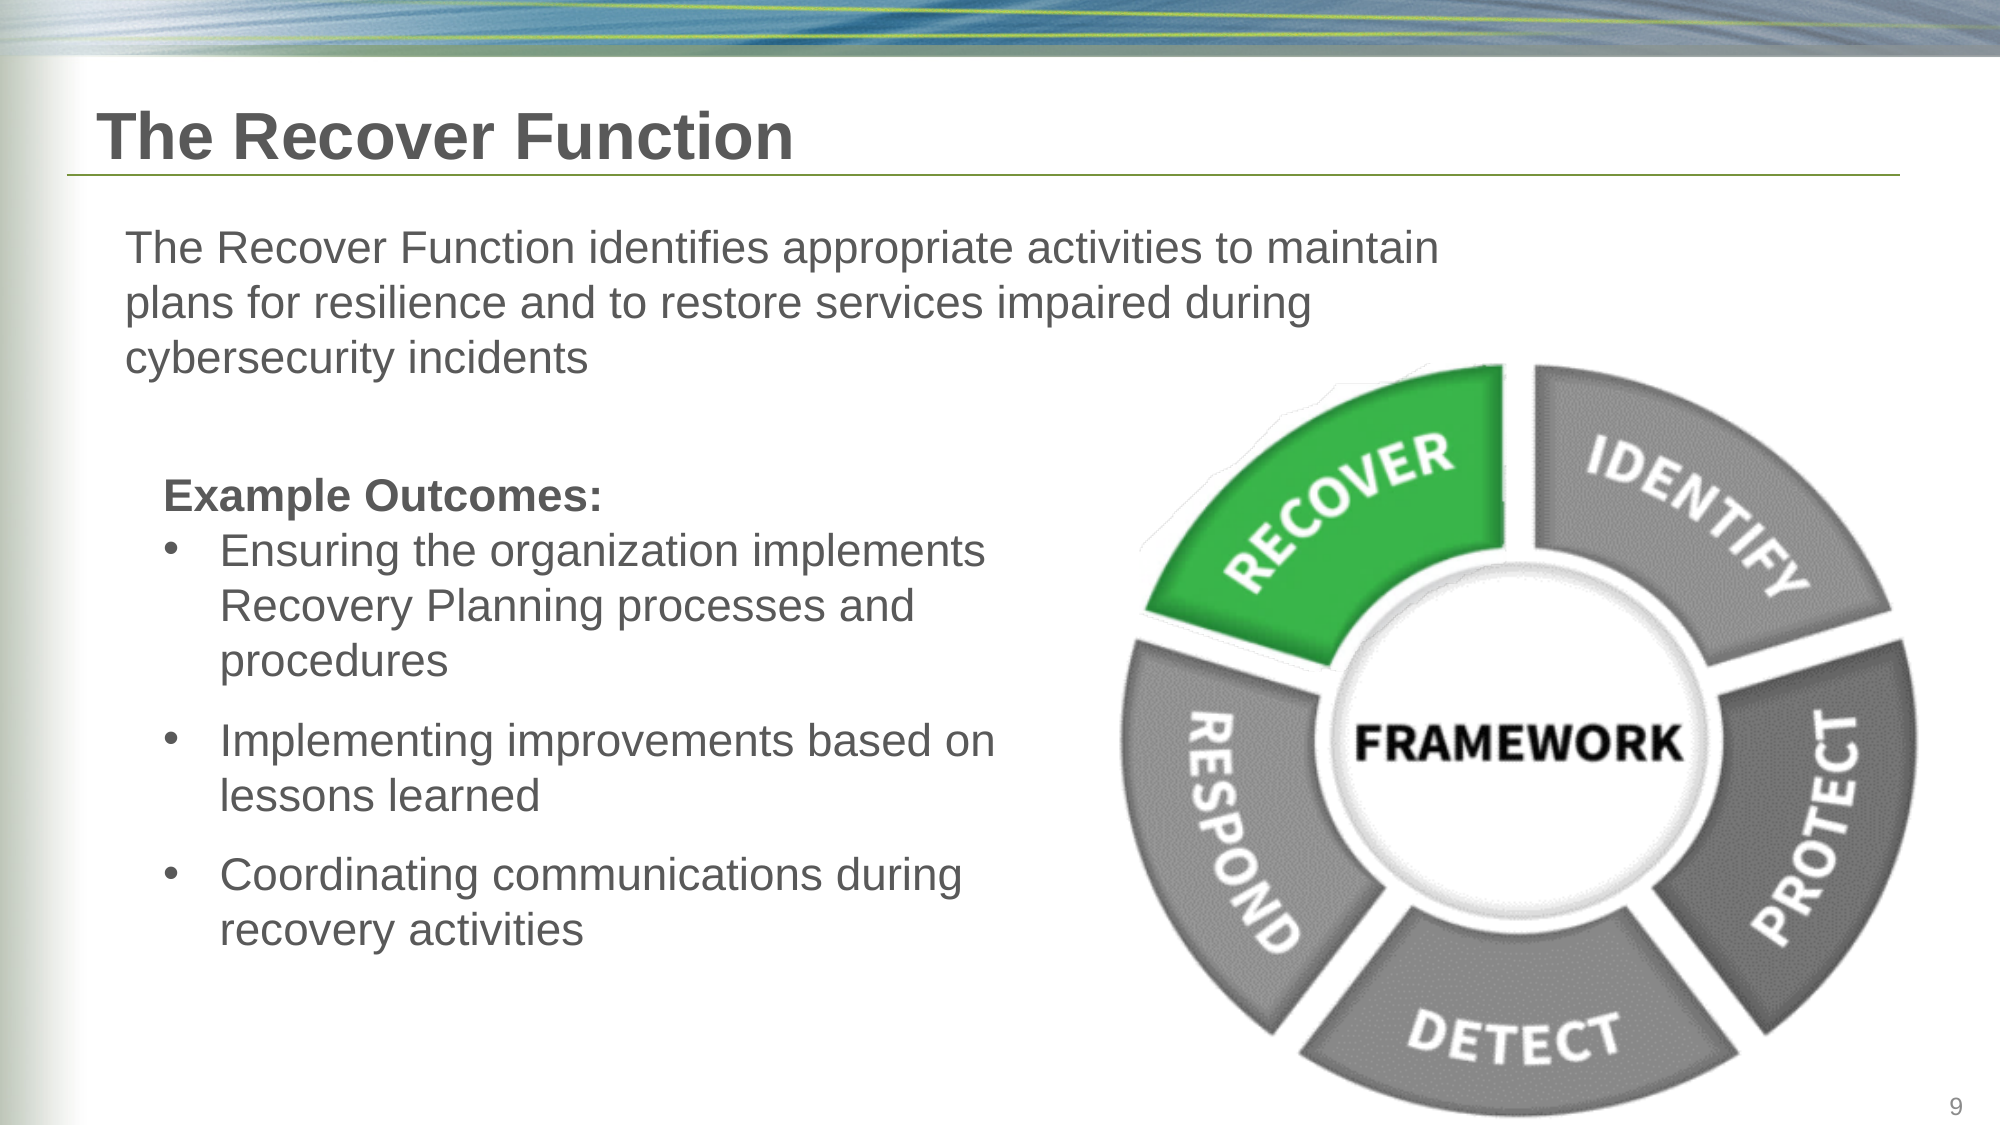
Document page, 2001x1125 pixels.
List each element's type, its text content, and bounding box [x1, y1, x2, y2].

text_box Example Outcomes: Ensuring the organization implements Recovery Planning processes and procedures Implementing improvements based on lessons learned Coordinating communications during recovery activities [148, 457, 1024, 963]
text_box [1099, 343, 1928, 1125]
picture [0, 0, 2000, 1125]
list The Recover Function identifies appropriate activities to maintain plans for resilience and to restore services impaired during cybersecurity incidents [109, 209, 1475, 373]
title The Recover Function [81, 18, 1469, 181]
slide_number 9 [1932, 1075, 1979, 1125]
